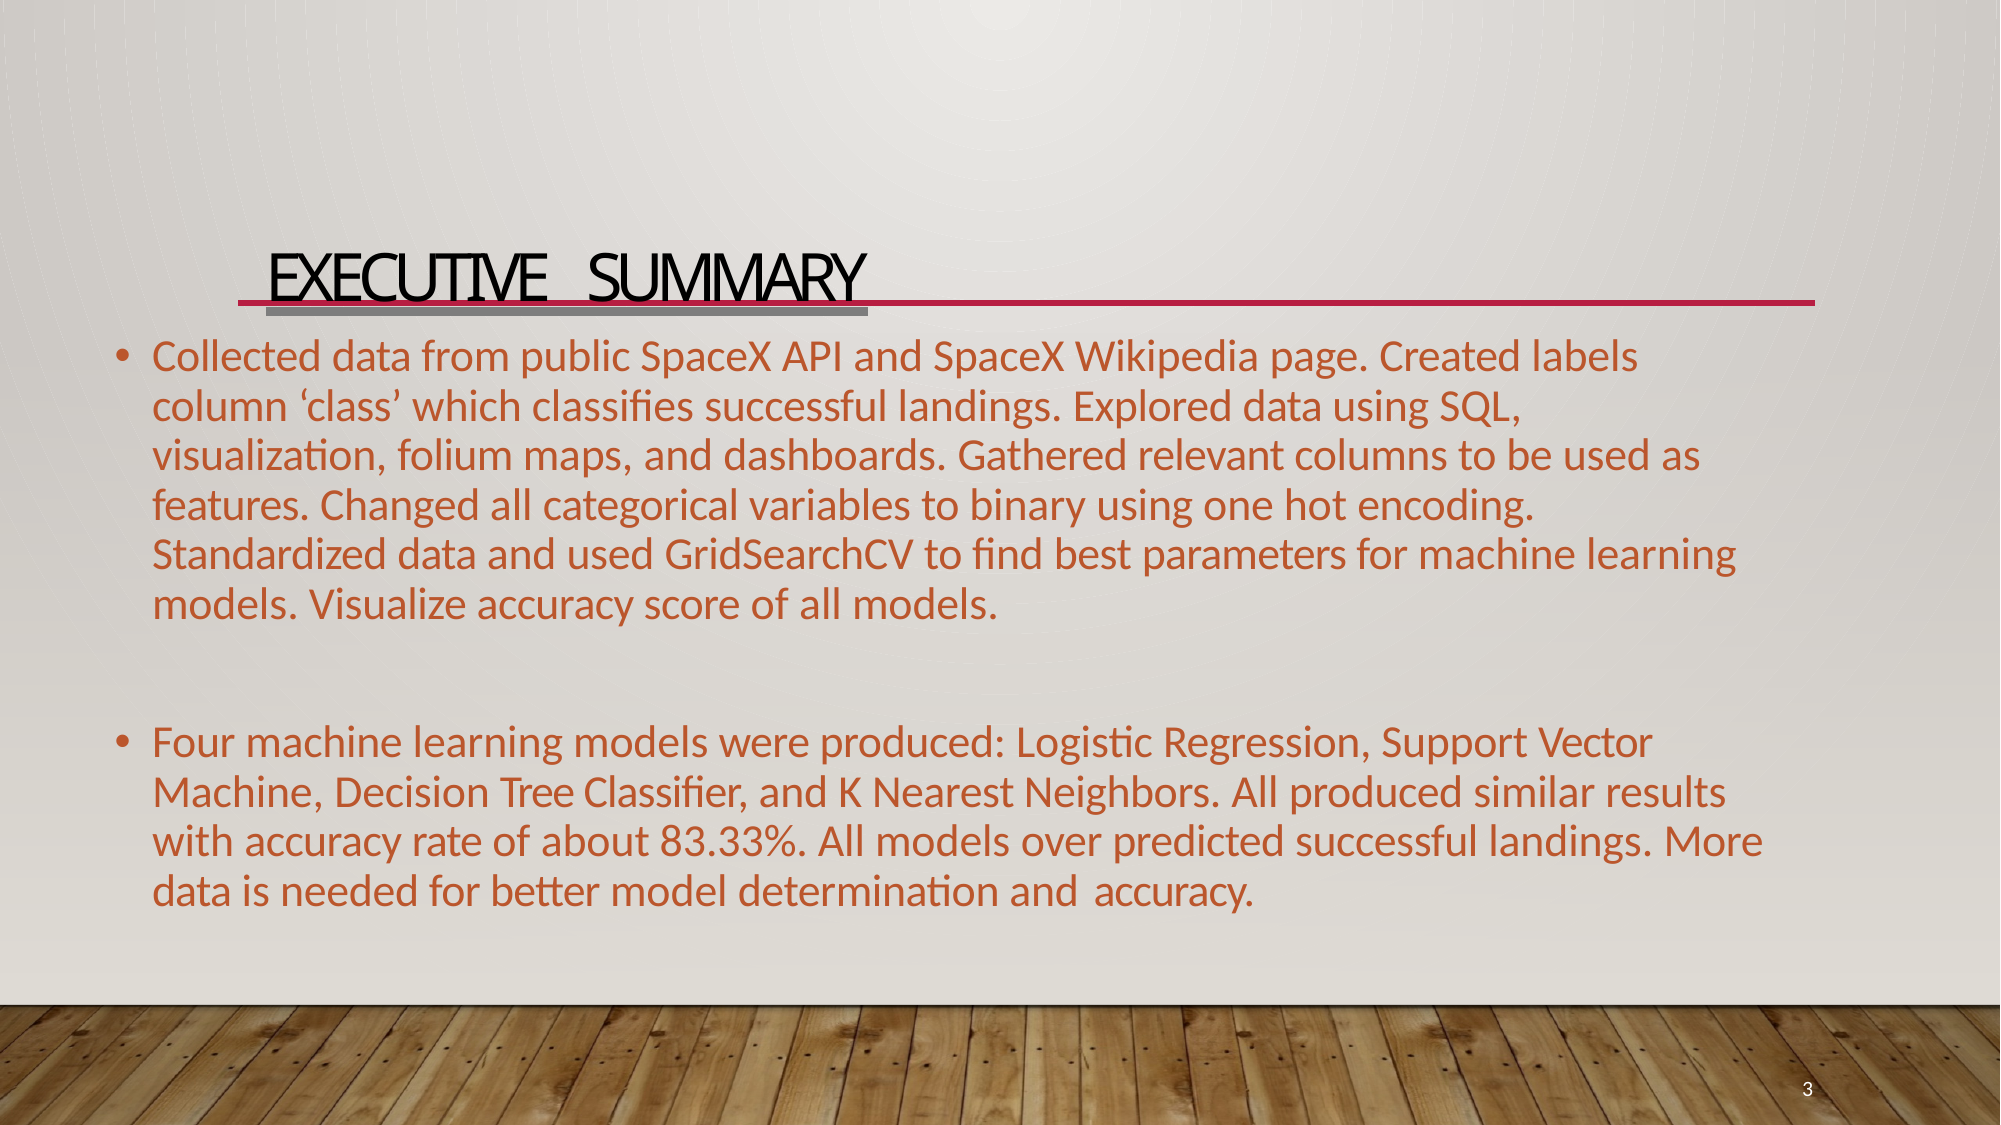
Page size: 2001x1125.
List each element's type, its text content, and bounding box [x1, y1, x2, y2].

text_box Collected data from public SpaceX API and SpaceX Wikipedia page. Created labels column ‘class’ which classifies successful landings. Explored data using SQL, visualization, folium maps, and dashboards. Gathered relevant columns to be used as features. Changed all categorical variables to binary using one hot encoding. Standardized data and used GridSearchCV to find best parameters for machine learning models. Visualize accuracy score of all models. Four machine learning models were produced: Logistic Regression, Support Vector Machine, Decision Tree Classifier, and K Nearest Neighbors. All produced similar results with accuracy rate of about 83.33%. All models over predicted successful landings. More data is needed for better model determination and accuracy. [112, 324, 1780, 916]
text_box 3 [1795, 1077, 1820, 1101]
picture [0, 1005, 2000, 1125]
title Executive Summary [238, 131, 1814, 423]
